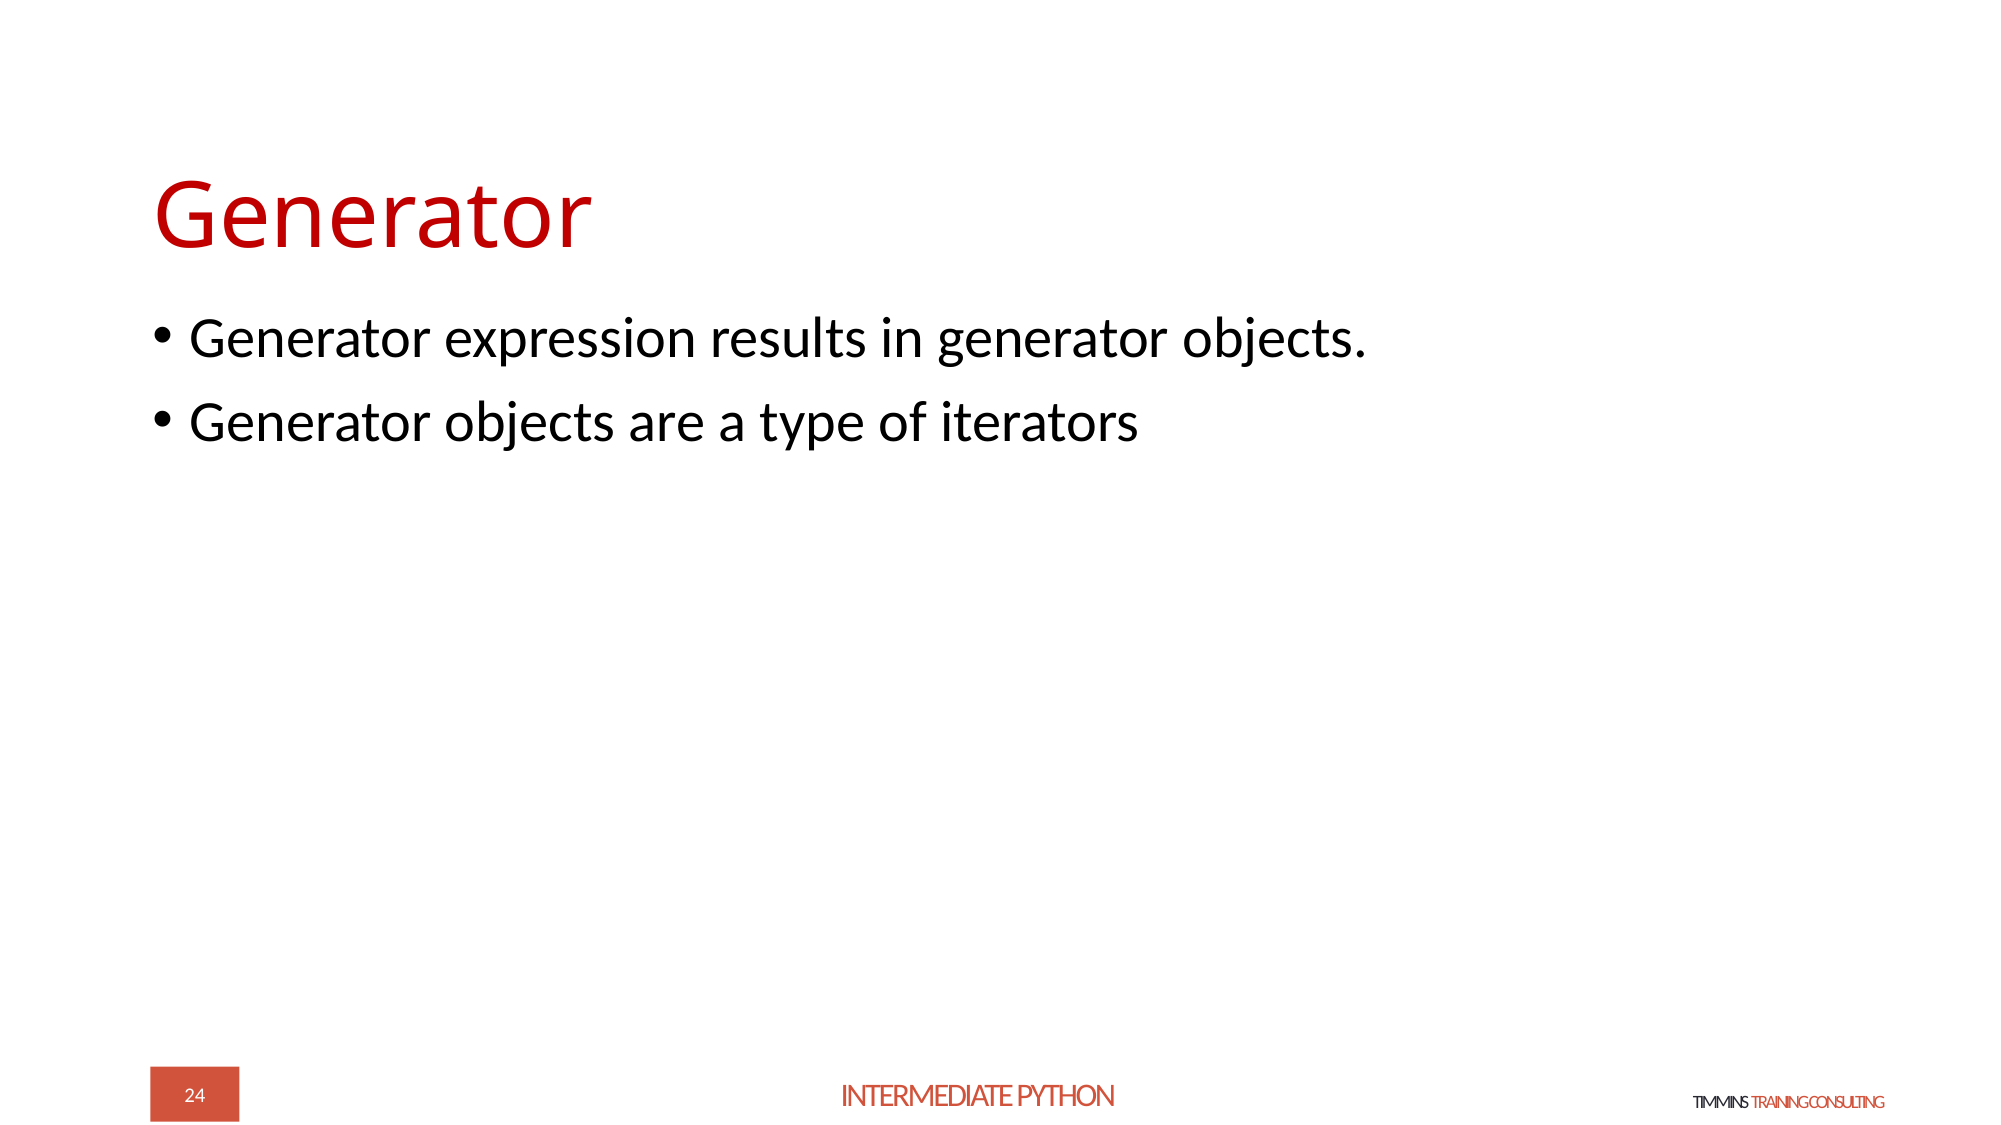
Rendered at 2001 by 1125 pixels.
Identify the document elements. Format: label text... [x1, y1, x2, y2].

title Generator [137, 59, 1863, 278]
list Generator expression results in generator objects. Generator objects are a type of iterators [137, 299, 1863, 1014]
